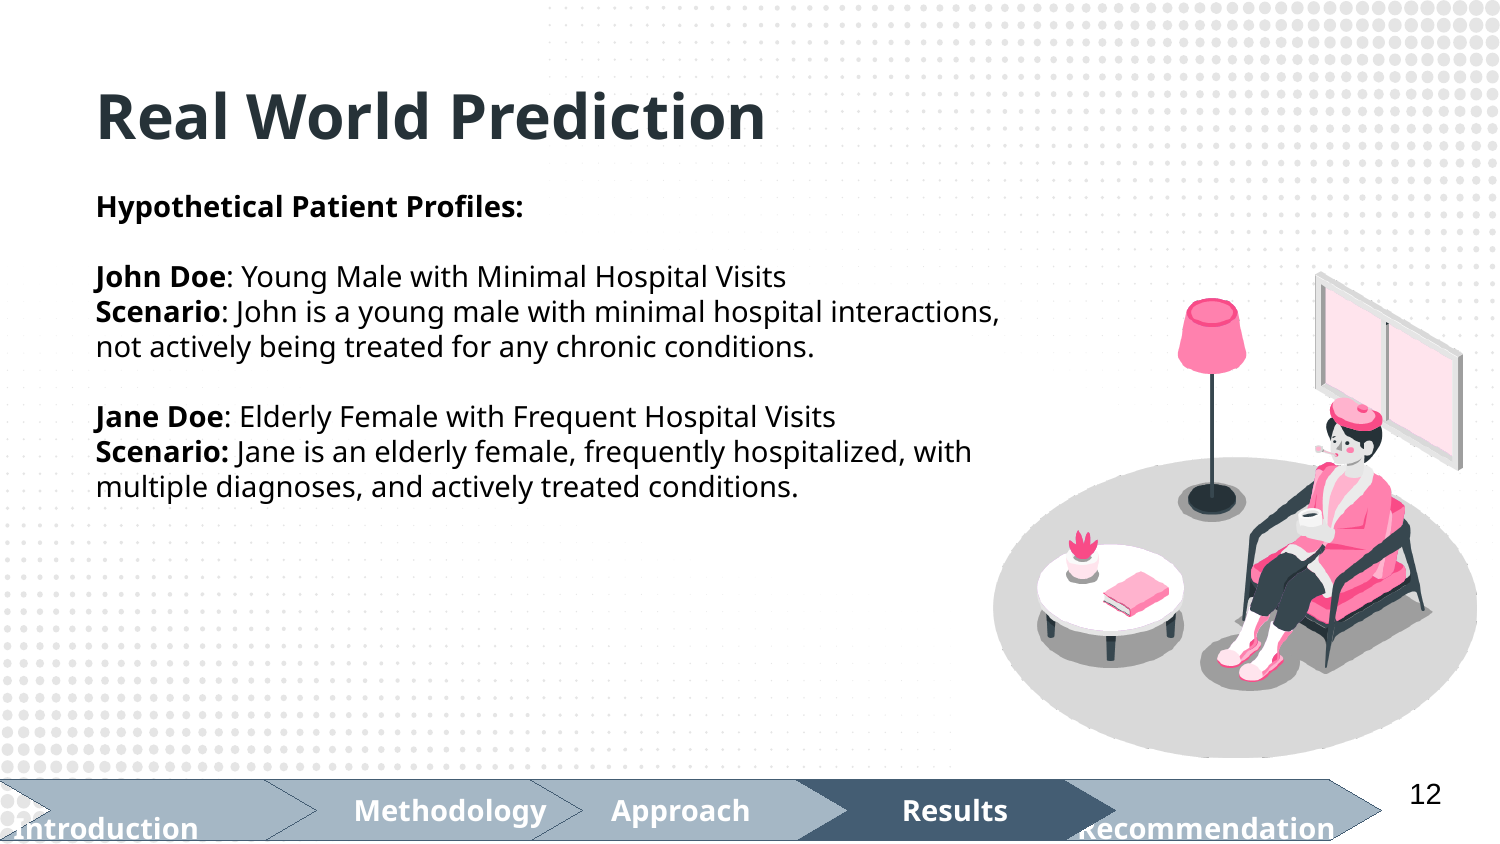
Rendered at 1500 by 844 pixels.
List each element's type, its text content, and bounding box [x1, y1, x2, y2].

picture [992, 271, 1477, 758]
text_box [0, 779, 1382, 842]
text_box Hypothetical Patient Profiles: John Doe: Young Male with Minimal Hospital Visits Scenario: John is a young male with minimal hospital interactions, not actively being treated for any chronic conditions. Jane Doe: Elderly Female with Frequent Hospital Visits Scenario: Jane is an elderly female, frequently hospitalized, with multiple diagnoses, and actively treated conditions. [80, 181, 1062, 511]
title Real World Prediction [80, 75, 1345, 154]
